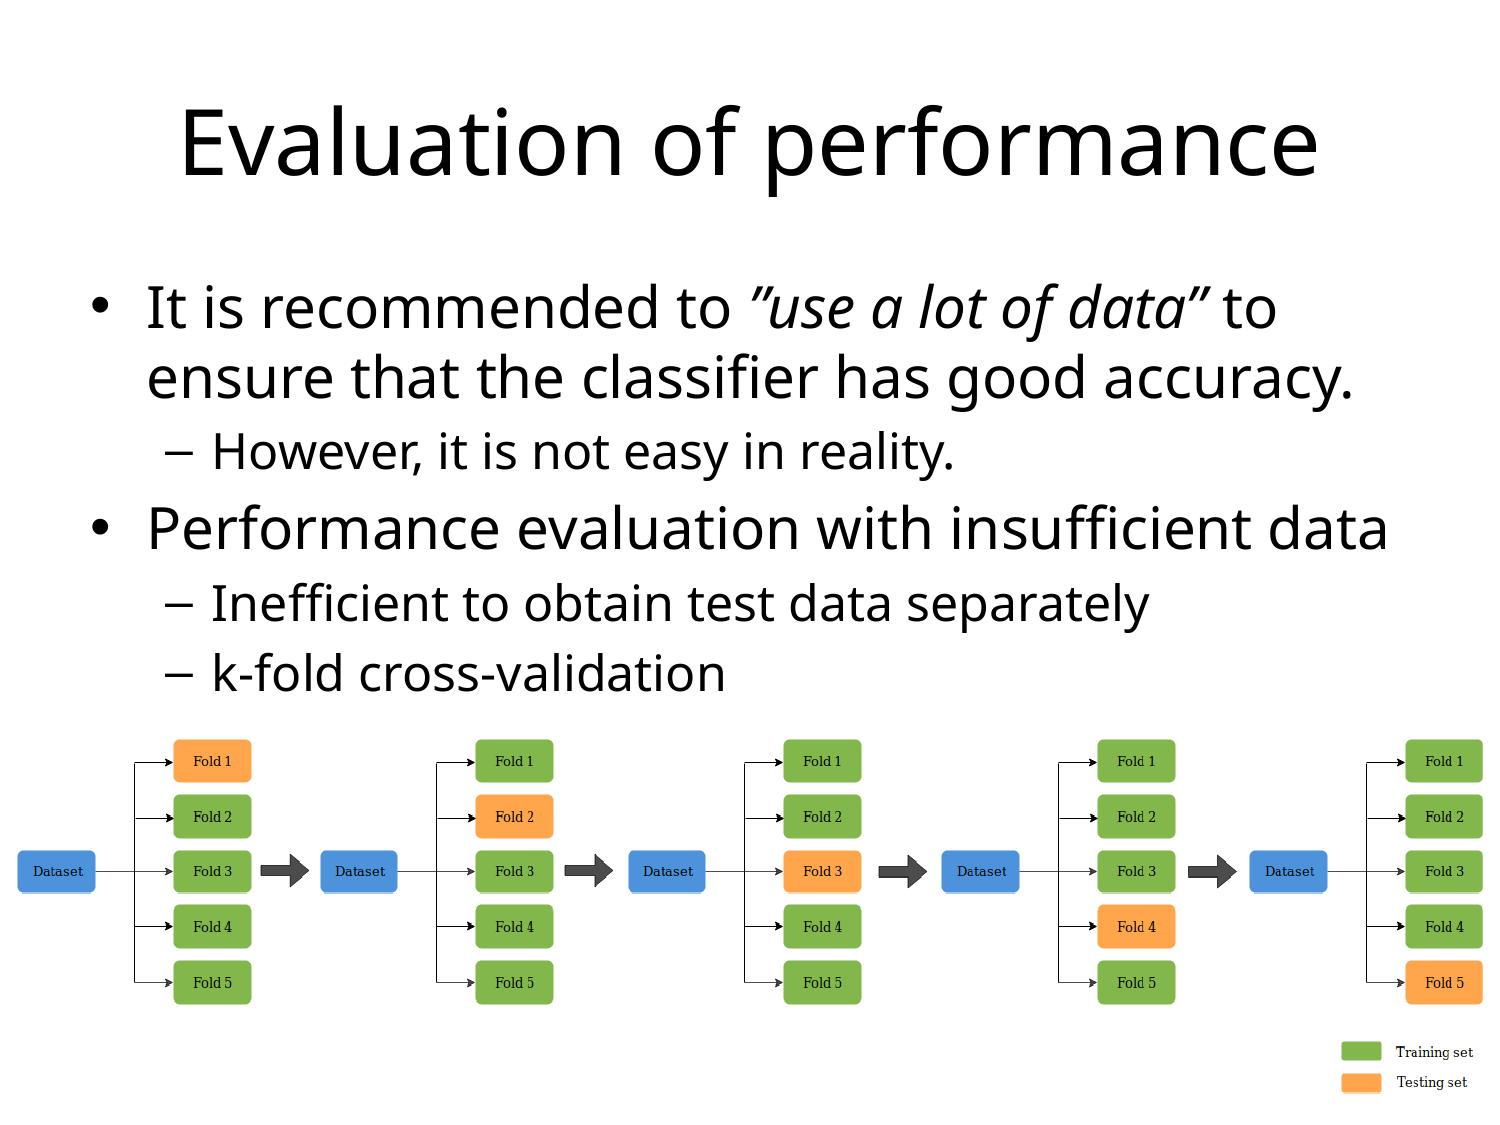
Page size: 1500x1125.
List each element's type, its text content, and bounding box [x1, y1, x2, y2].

list It is recommended to ”use a lot of data” to ensure that the classifier has good accuracy. However, it is not easy in reality. Performance evaluation with insufficient data Inefficient to obtain test data separately k-fold cross-validation [75, 262, 1459, 738]
title Evaluation of performance [75, 45, 1425, 233]
picture [17, 739, 1483, 1095]
